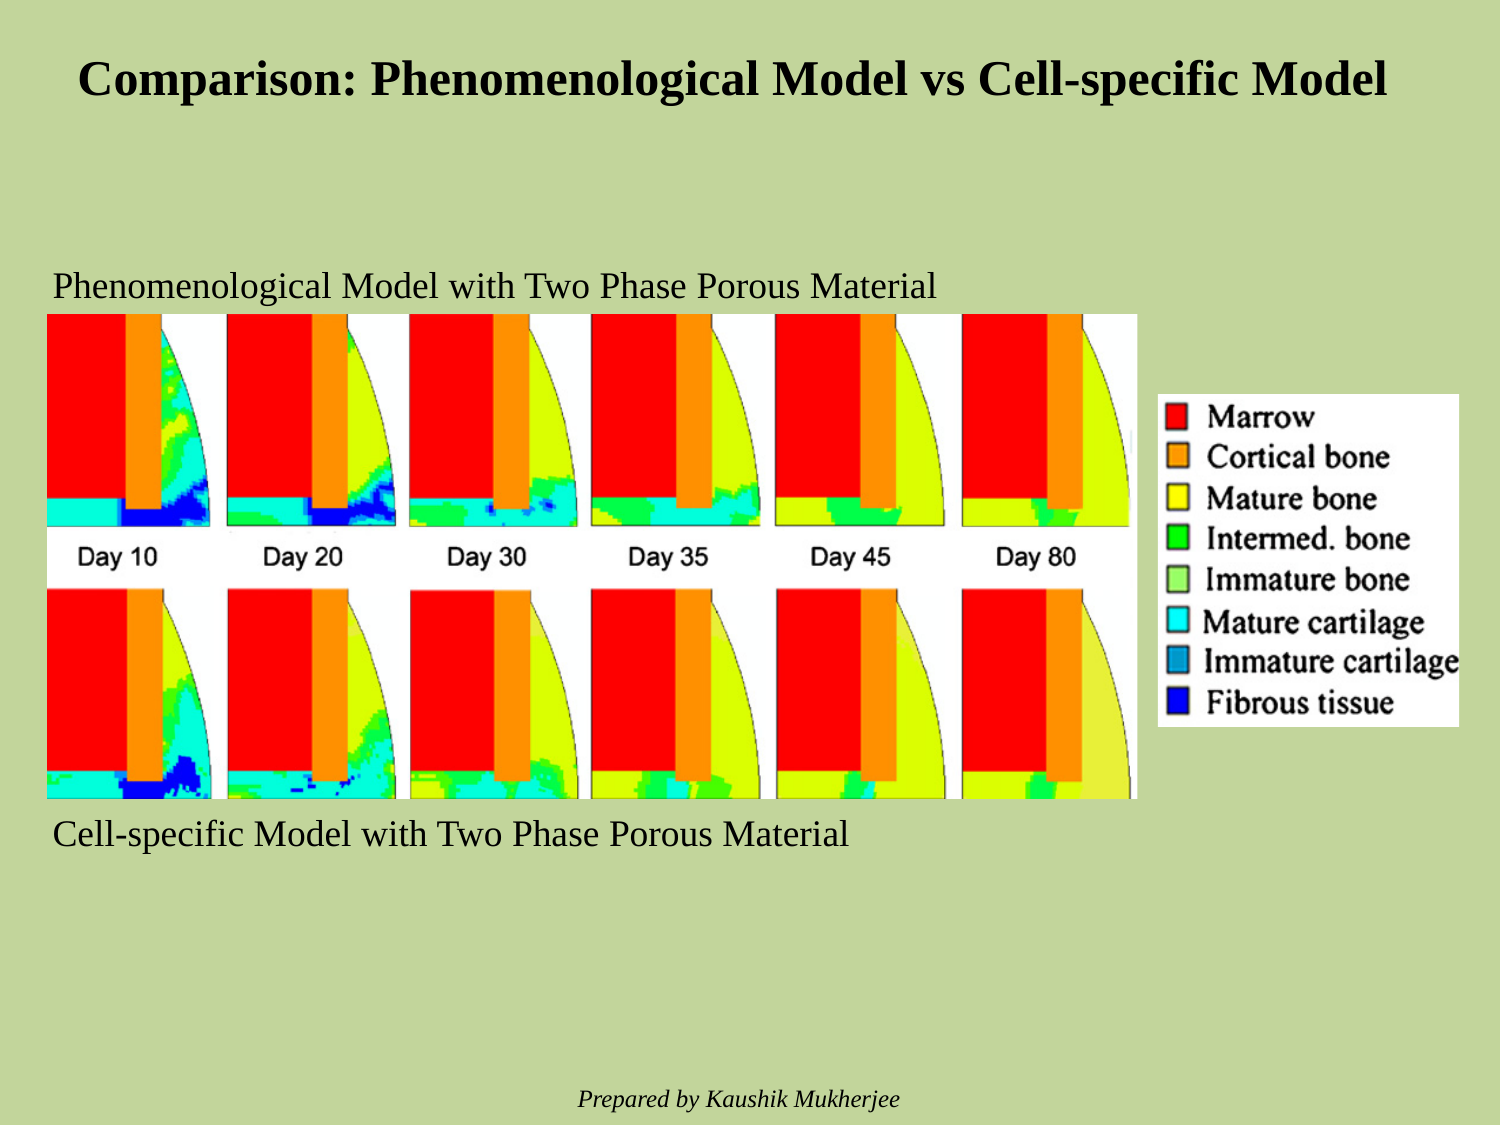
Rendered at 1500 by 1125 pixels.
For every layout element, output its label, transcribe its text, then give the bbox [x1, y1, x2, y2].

picture [46, 314, 1138, 803]
picture [1157, 394, 1460, 728]
text_box Comparison: Phenomenological Model vs Cell-specific Model [62, 37, 1463, 114]
text_box Cell-specific Model with Two Phase Porous Material [37, 801, 1188, 863]
text_box Phenomenological Model with Two Phase Porous Material [37, 253, 1188, 315]
text_box Prepared by Kaushik Mukherjee [562, 1074, 925, 1121]
